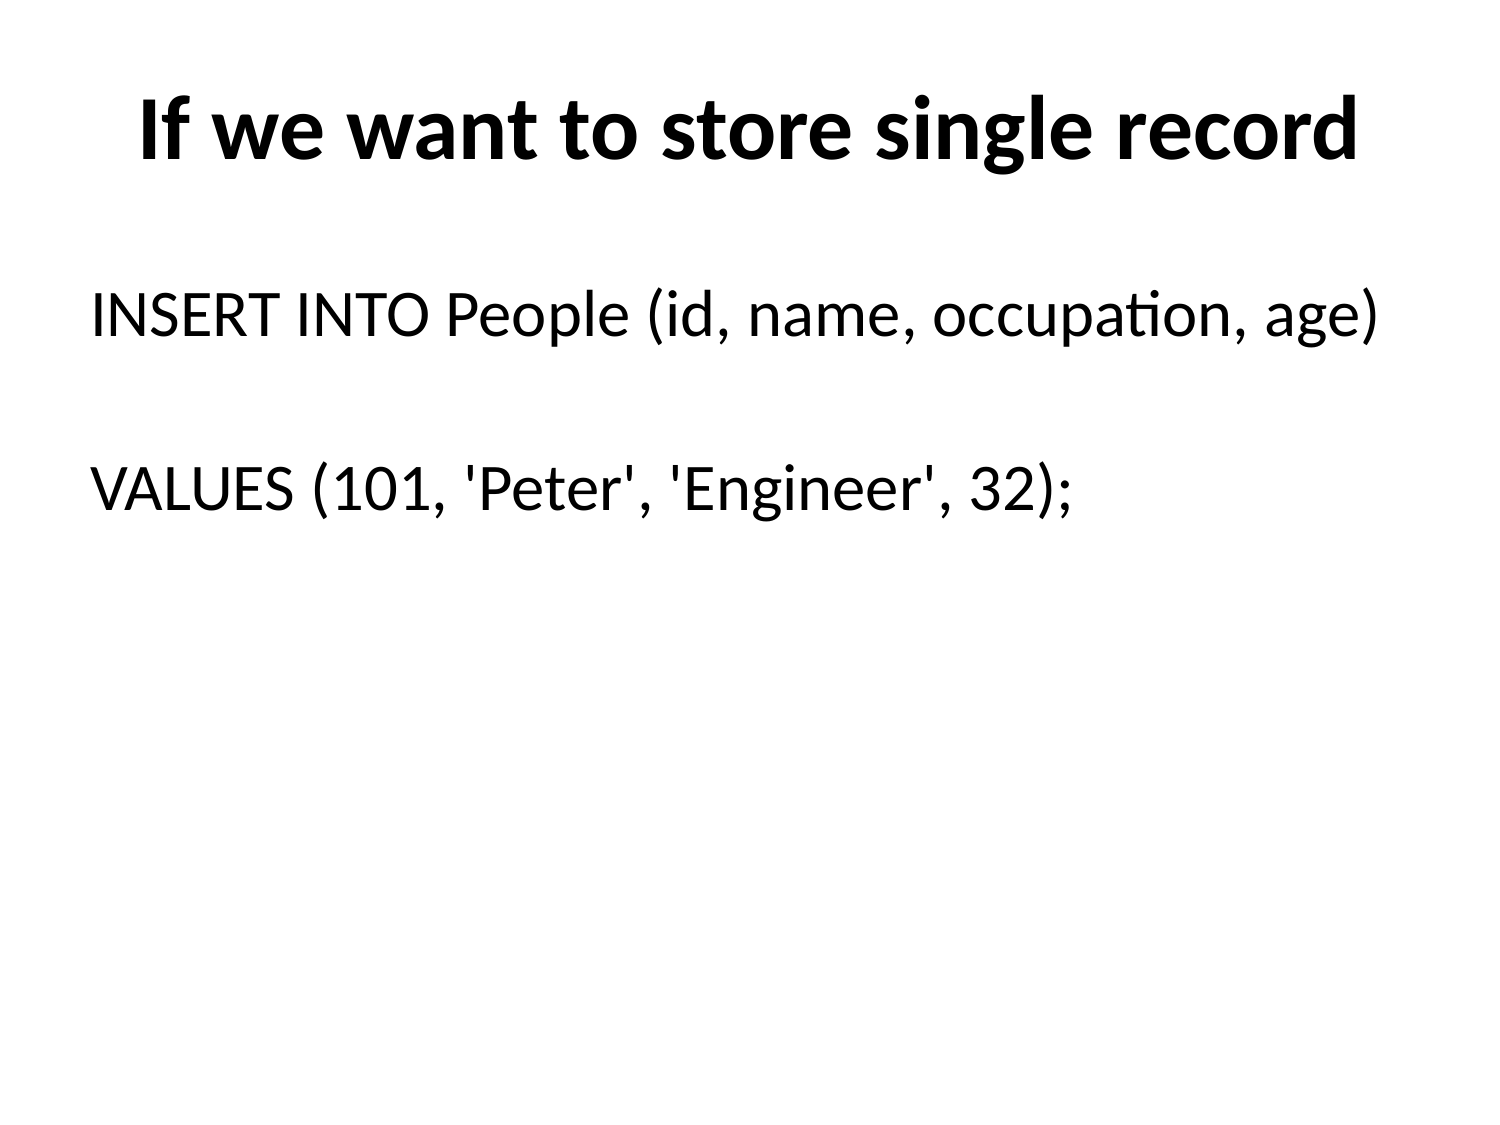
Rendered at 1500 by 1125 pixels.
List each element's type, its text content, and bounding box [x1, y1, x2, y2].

list INSERT INTO People (id, name, occupation, age) VALUES (101, 'Peter', 'Engineer', 32); [75, 262, 1425, 1005]
title If we want to store single record [75, 45, 1425, 201]
